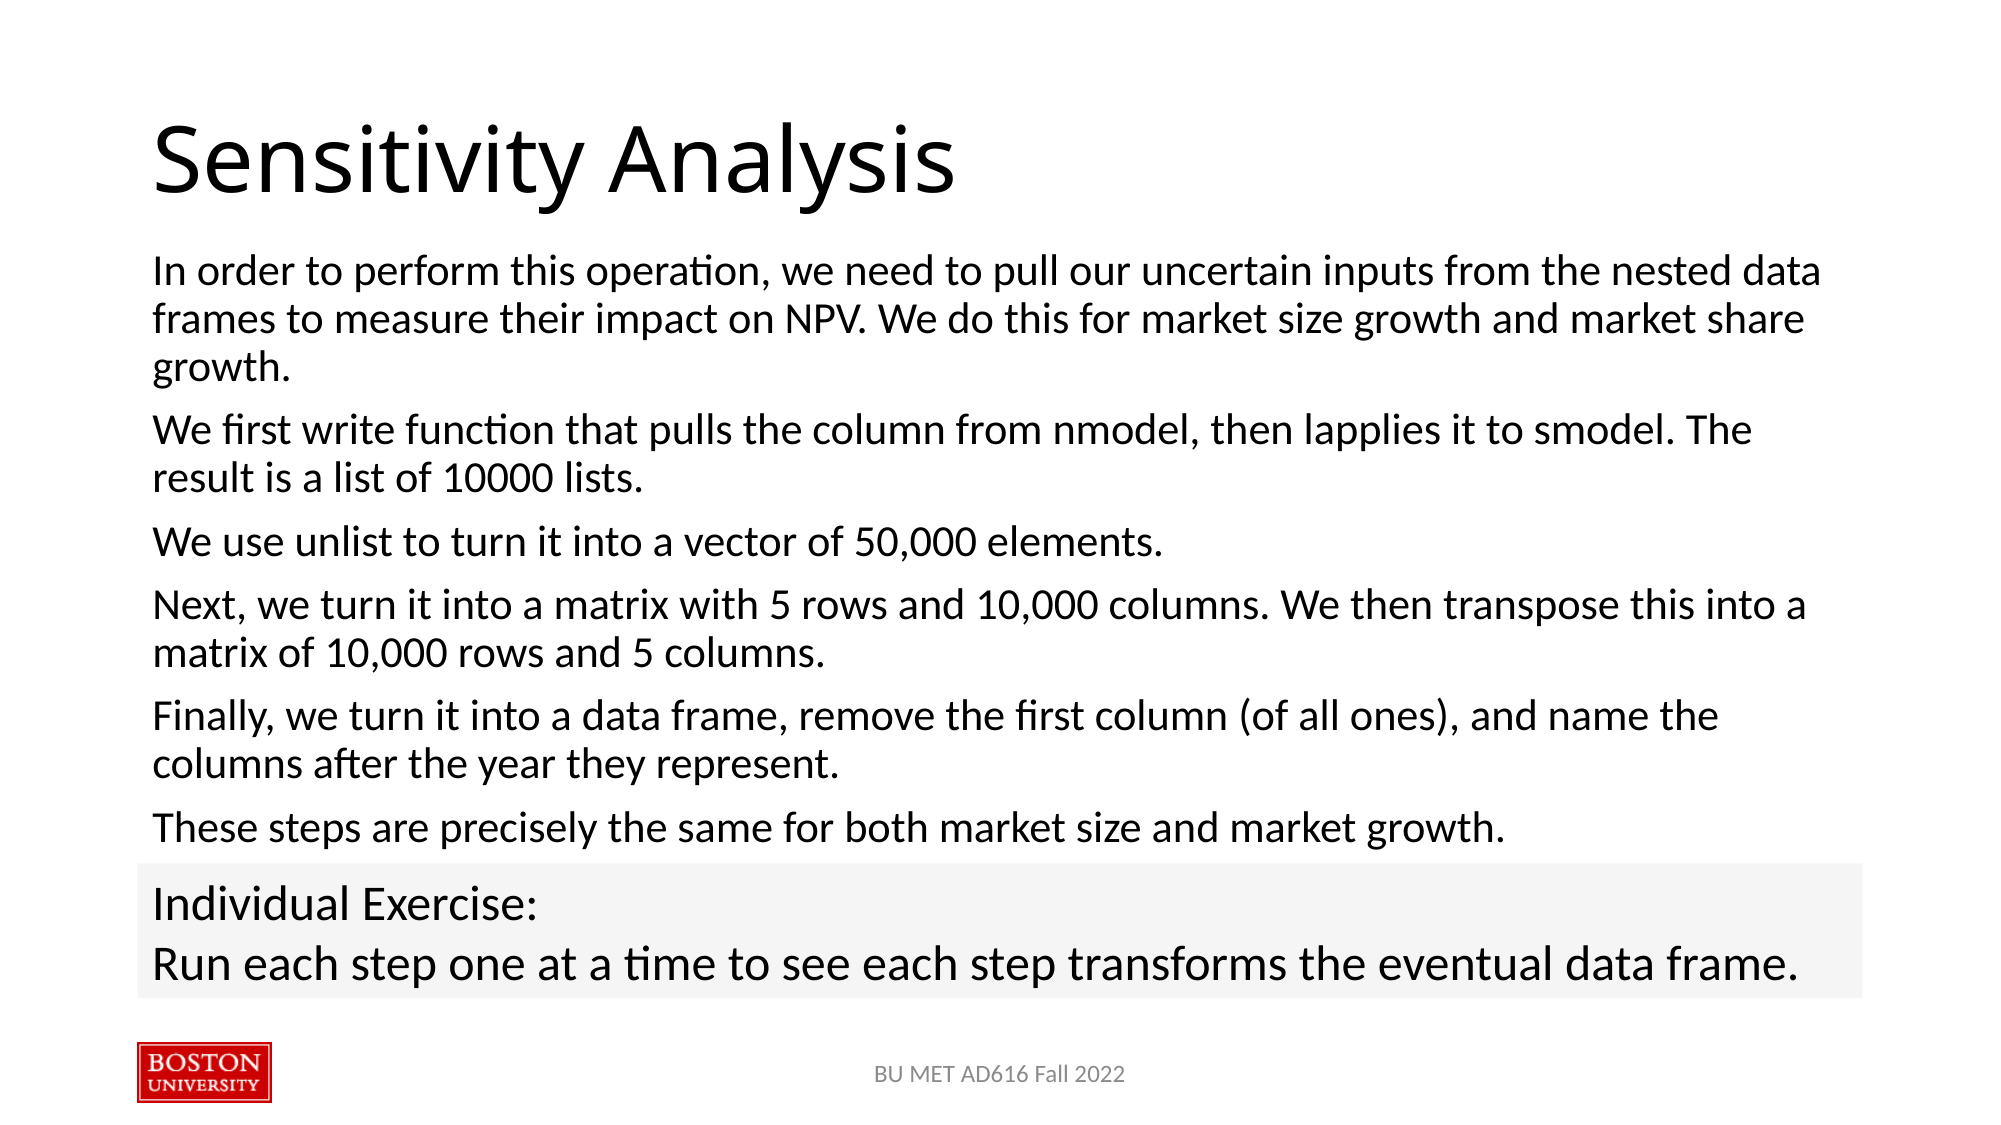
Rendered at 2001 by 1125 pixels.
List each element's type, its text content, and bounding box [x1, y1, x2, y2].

picture [137, 1042, 272, 1103]
text_box Individual Exercise: Run each step one at a time to see each step transforms the eventual data frame. [137, 863, 1863, 999]
title Sensitivity Analysis [137, 59, 1863, 240]
list In order to perform this operation, we need to pull our uncertain inputs from the nested data frames to measure their impact on NPV. We do this for market size growth and market share growth. We first write function that pulls the column from nmodel, then lapplies it to smodel. The result is a list of 10000 lists. We use unlist to turn it into a vector of 50,000 elements. Next, we turn it into a matrix with 5 rows and 10,000 columns. We then transpose this into a matrix of 10,000 rows and 5 columns. Finally, we turn it into a data frame, remove the first column (of all ones), and name the columns after the year they represent. These steps are precisely the same for both market size and market growth. [137, 240, 1863, 863]
footer BU MET AD616 Fall 2022 [662, 1042, 1338, 1103]
